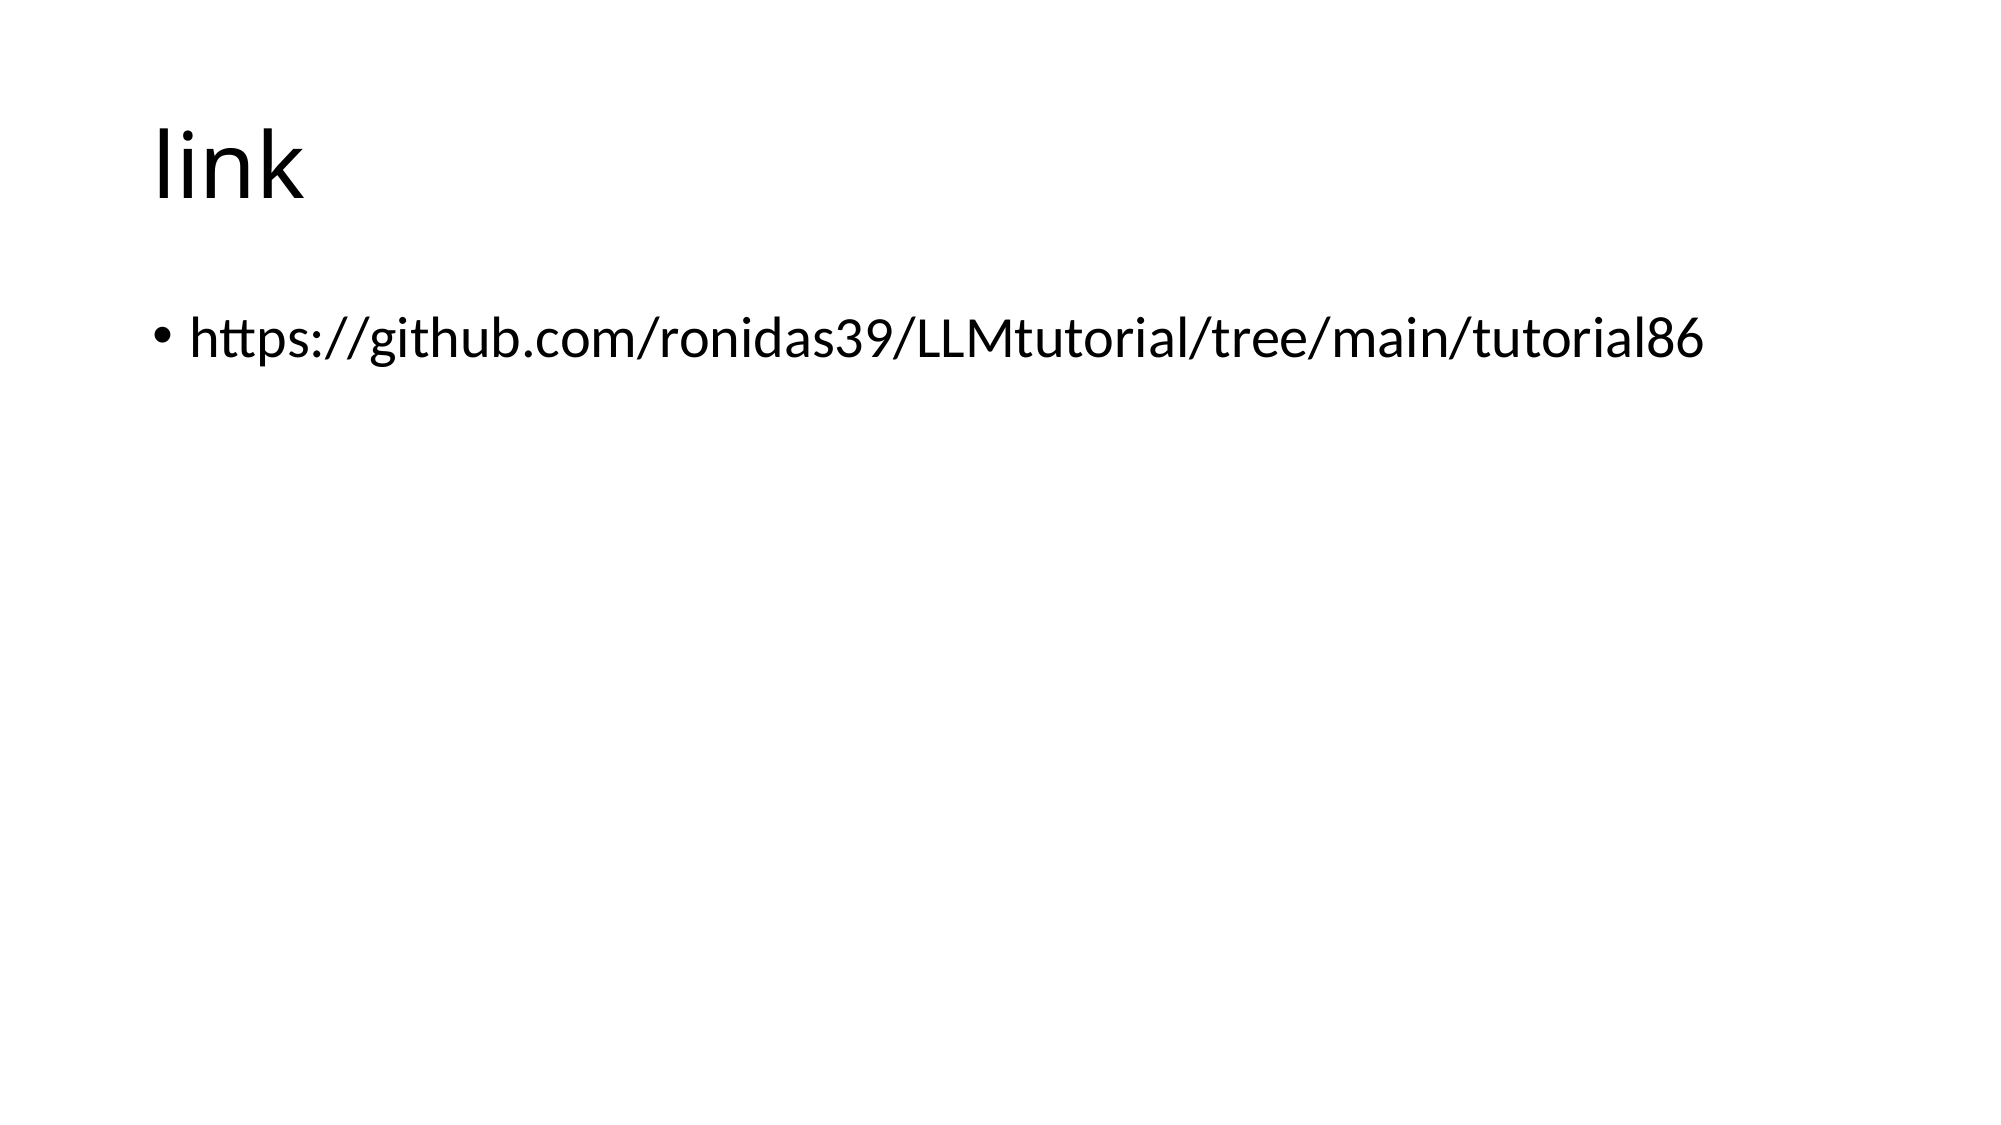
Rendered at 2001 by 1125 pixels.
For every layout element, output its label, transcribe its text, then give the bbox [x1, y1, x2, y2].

title link [137, 59, 1863, 278]
list https://github.com/ronidas39/LLMtutorial/tree/main/tutorial86 [137, 299, 1863, 1014]
